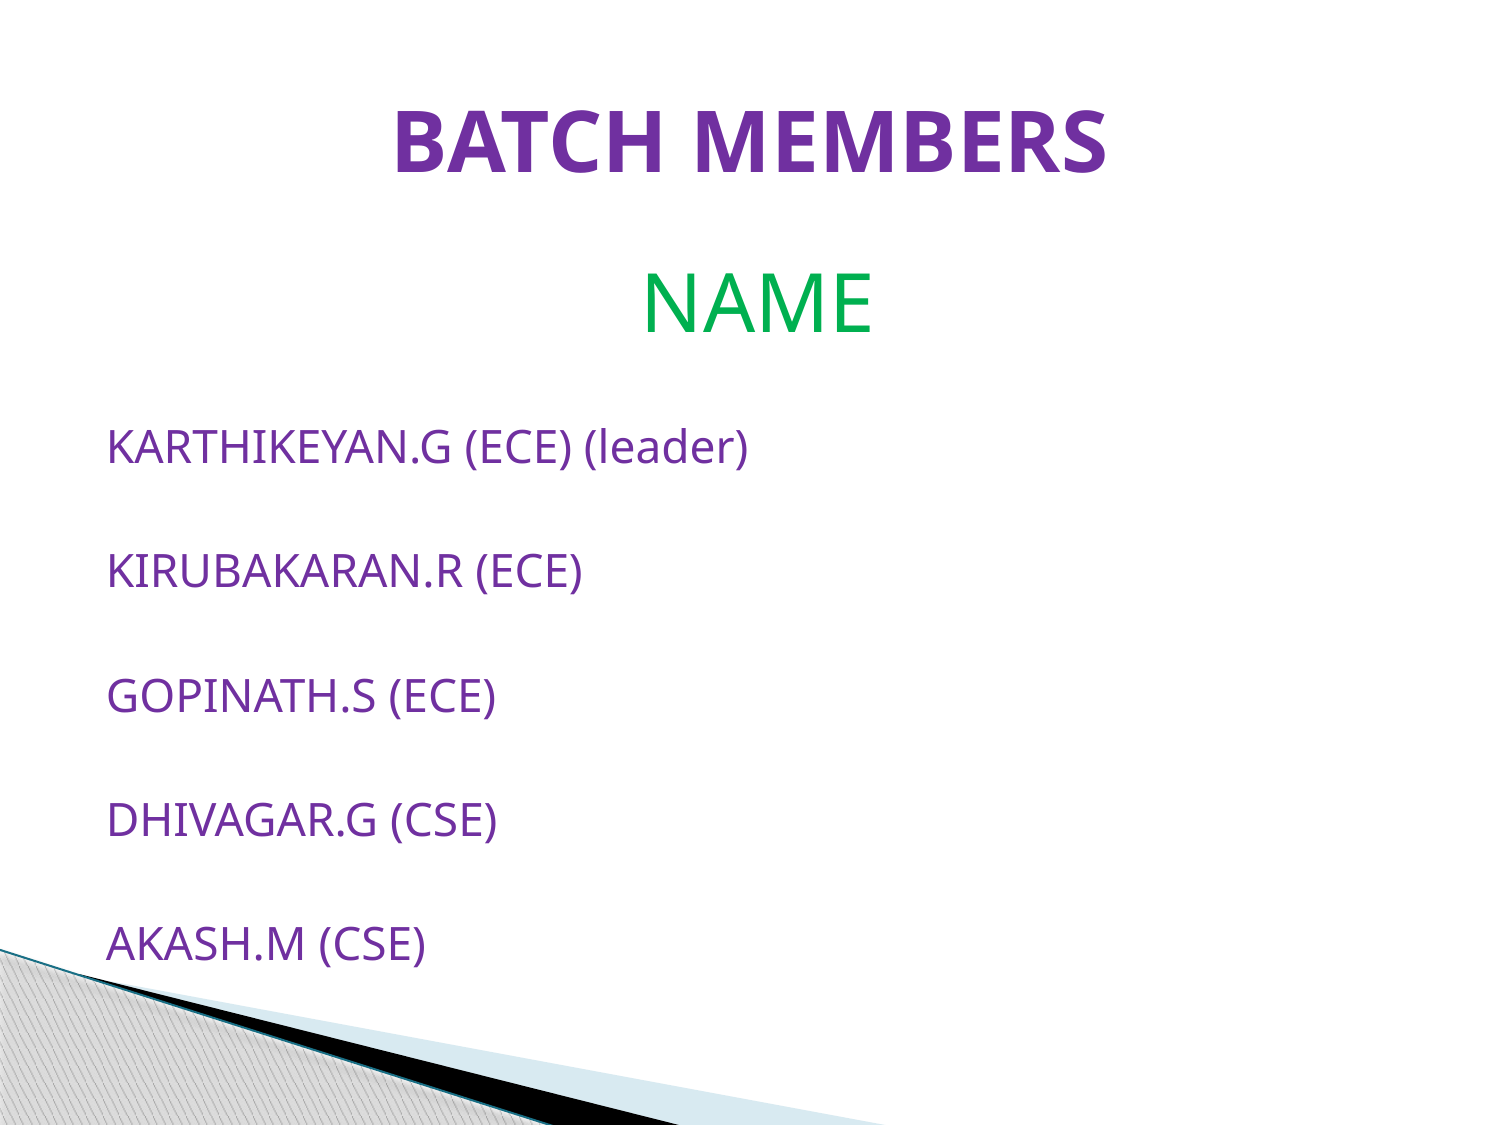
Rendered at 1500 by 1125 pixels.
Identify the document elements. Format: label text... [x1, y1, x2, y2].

title BATCH MEMBERS [75, 45, 1425, 233]
list NAME KARTHIKEYAN.G (ECE) (leader) KIRUBAKARAN.R (ECE) GOPINATH.S (ECE) DHIVAGAR.G (CSE) AKASH.M (CSE) [75, 243, 1425, 986]
